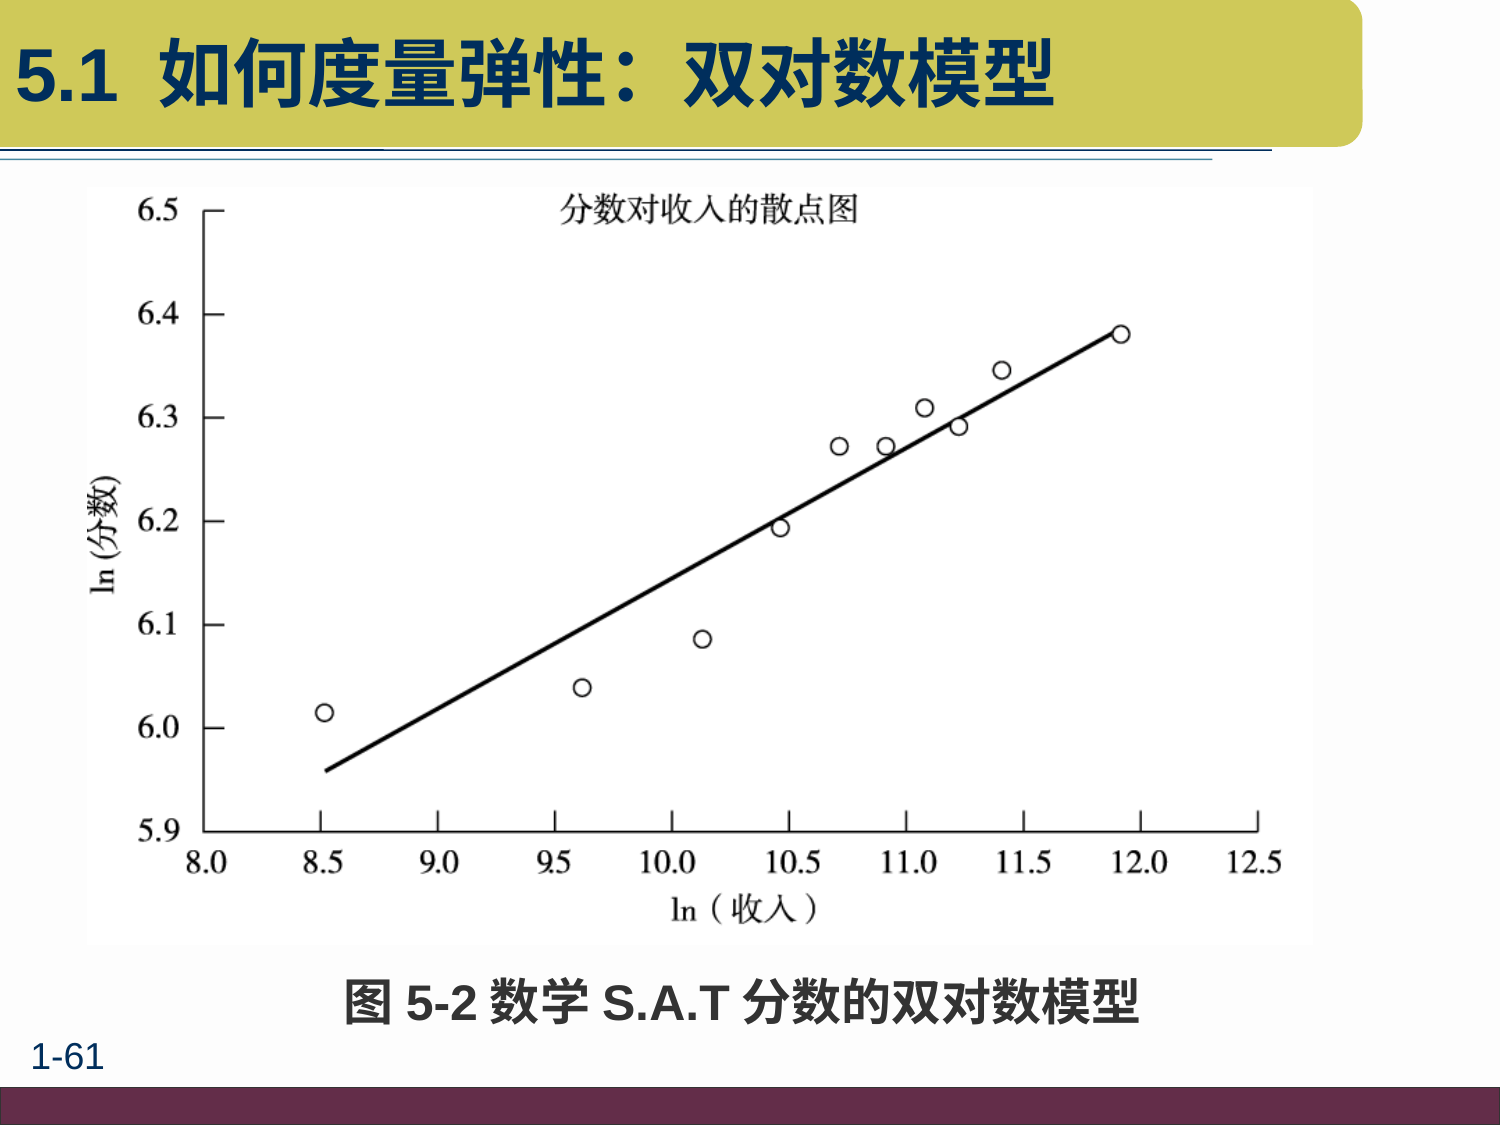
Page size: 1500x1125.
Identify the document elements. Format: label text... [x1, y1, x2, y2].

title 5.1 如何度量弹性：双对数模型 [0, 0, 1350, 147]
picture [87, 187, 1313, 945]
text_box 图5-2数学S.A.T分数的双对数模型 [329, 962, 1168, 1038]
